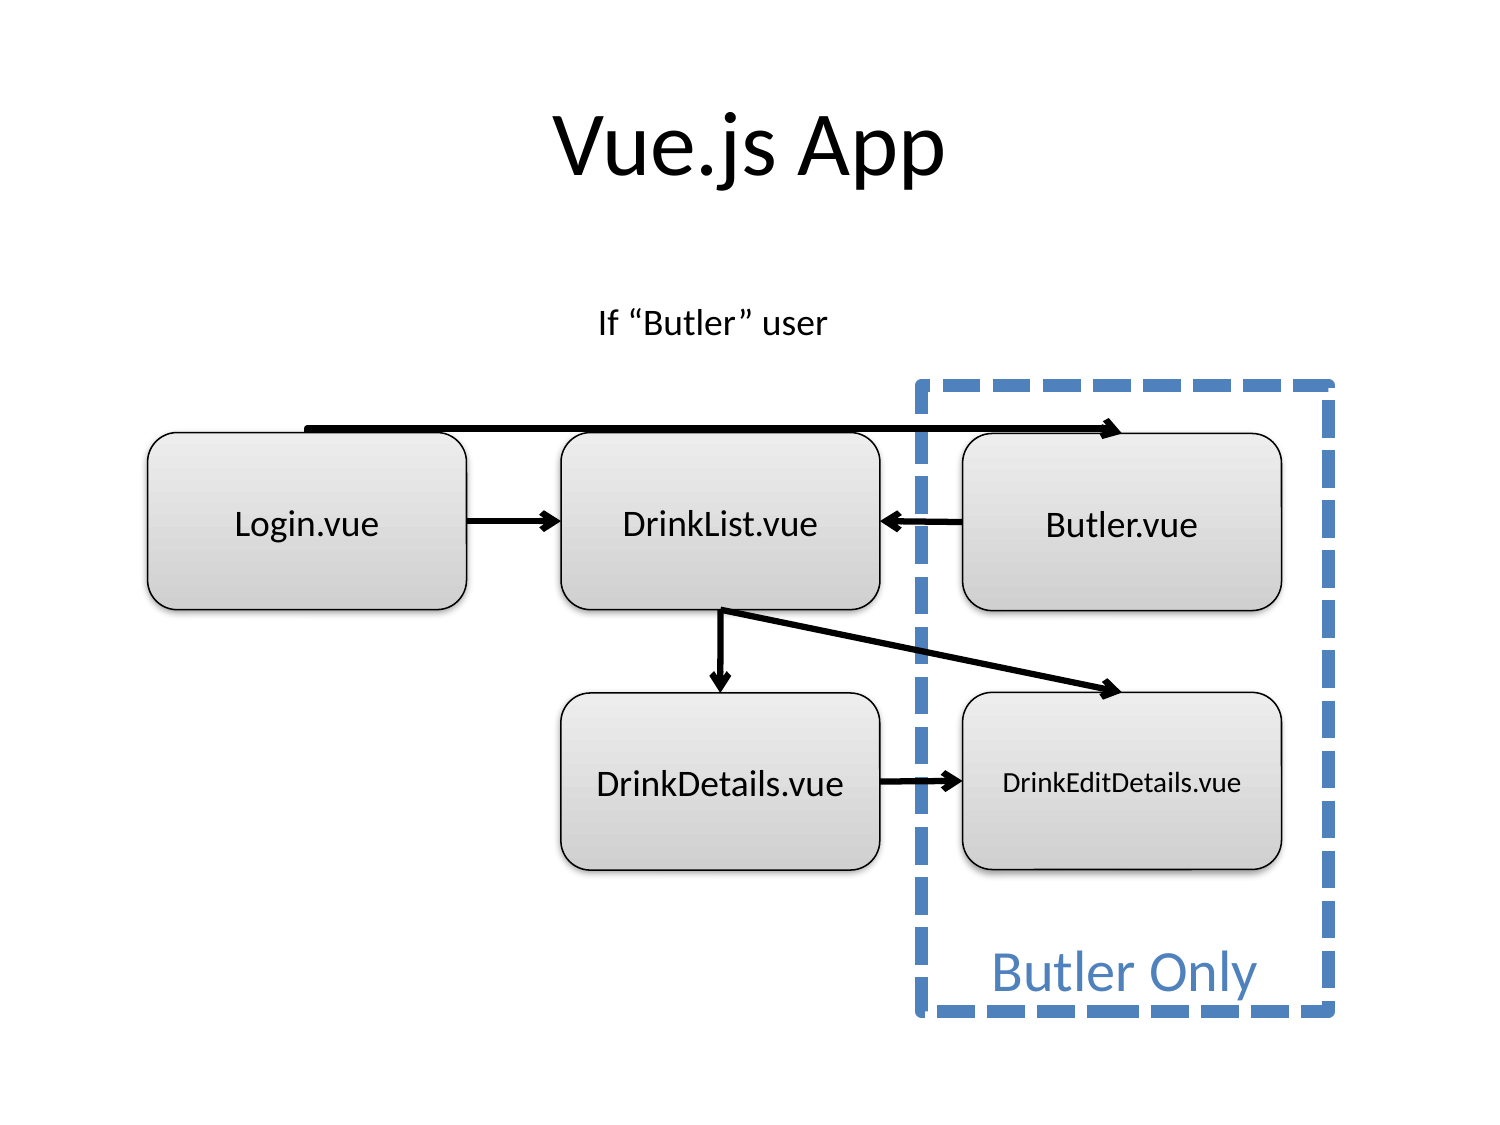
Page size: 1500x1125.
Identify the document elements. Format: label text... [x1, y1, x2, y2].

text_box DrinkList.vue [560, 432, 708, 611]
text_box If “Butler” user [720, 290, 844, 351]
text_box Login.vue [146, 431, 468, 611]
text_box Butler.vue [961, 432, 1283, 612]
text_box DrinkList.vue [720, 432, 881, 608]
text_box DrinkEditDetails.vue [961, 691, 1283, 871]
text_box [720, 609, 1123, 693]
text_box [919, 383, 1331, 1013]
text_box If “Butler” user [583, 290, 708, 351]
title Vue.js App [75, 45, 708, 233]
title Vue.js App [720, 45, 1425, 233]
text_box DrinkDetails.vue [560, 692, 881, 871]
text_box Butler Only [977, 925, 1273, 1011]
